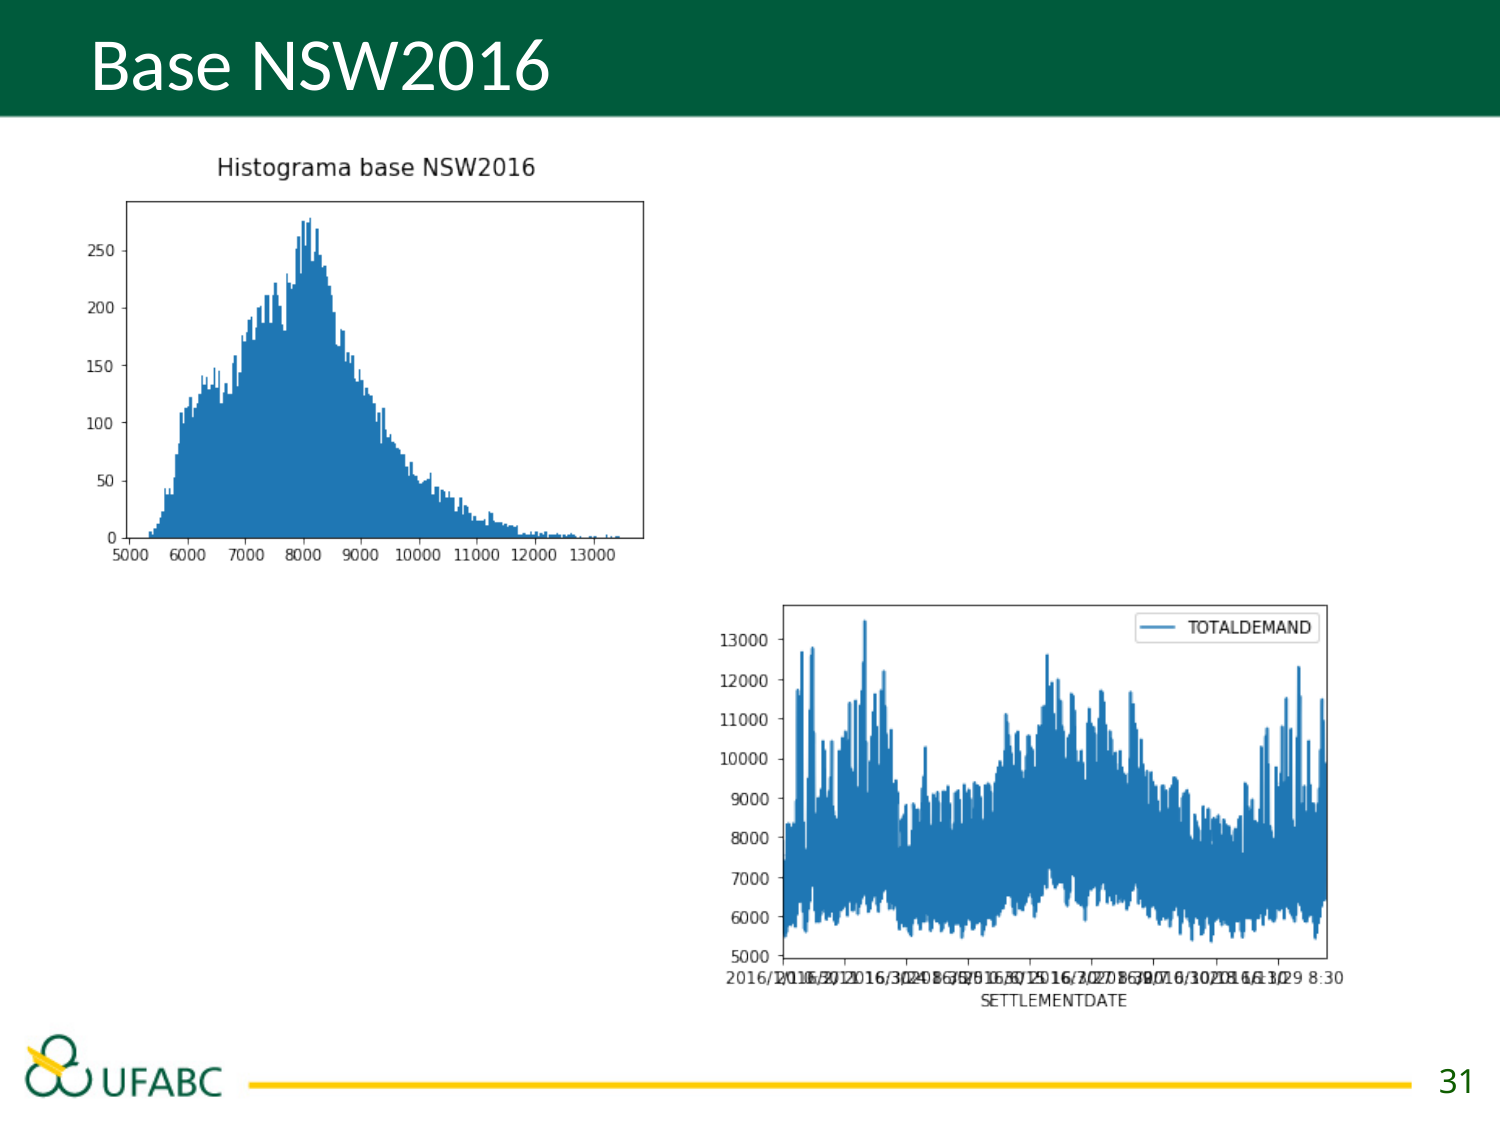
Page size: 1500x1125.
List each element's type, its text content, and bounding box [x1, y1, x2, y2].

title Base NSW2016 [74, 8, 1426, 114]
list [74, 147, 654, 576]
slide_number 31 [1386, 1052, 1492, 1113]
picture [0, 0, 1500, 1125]
